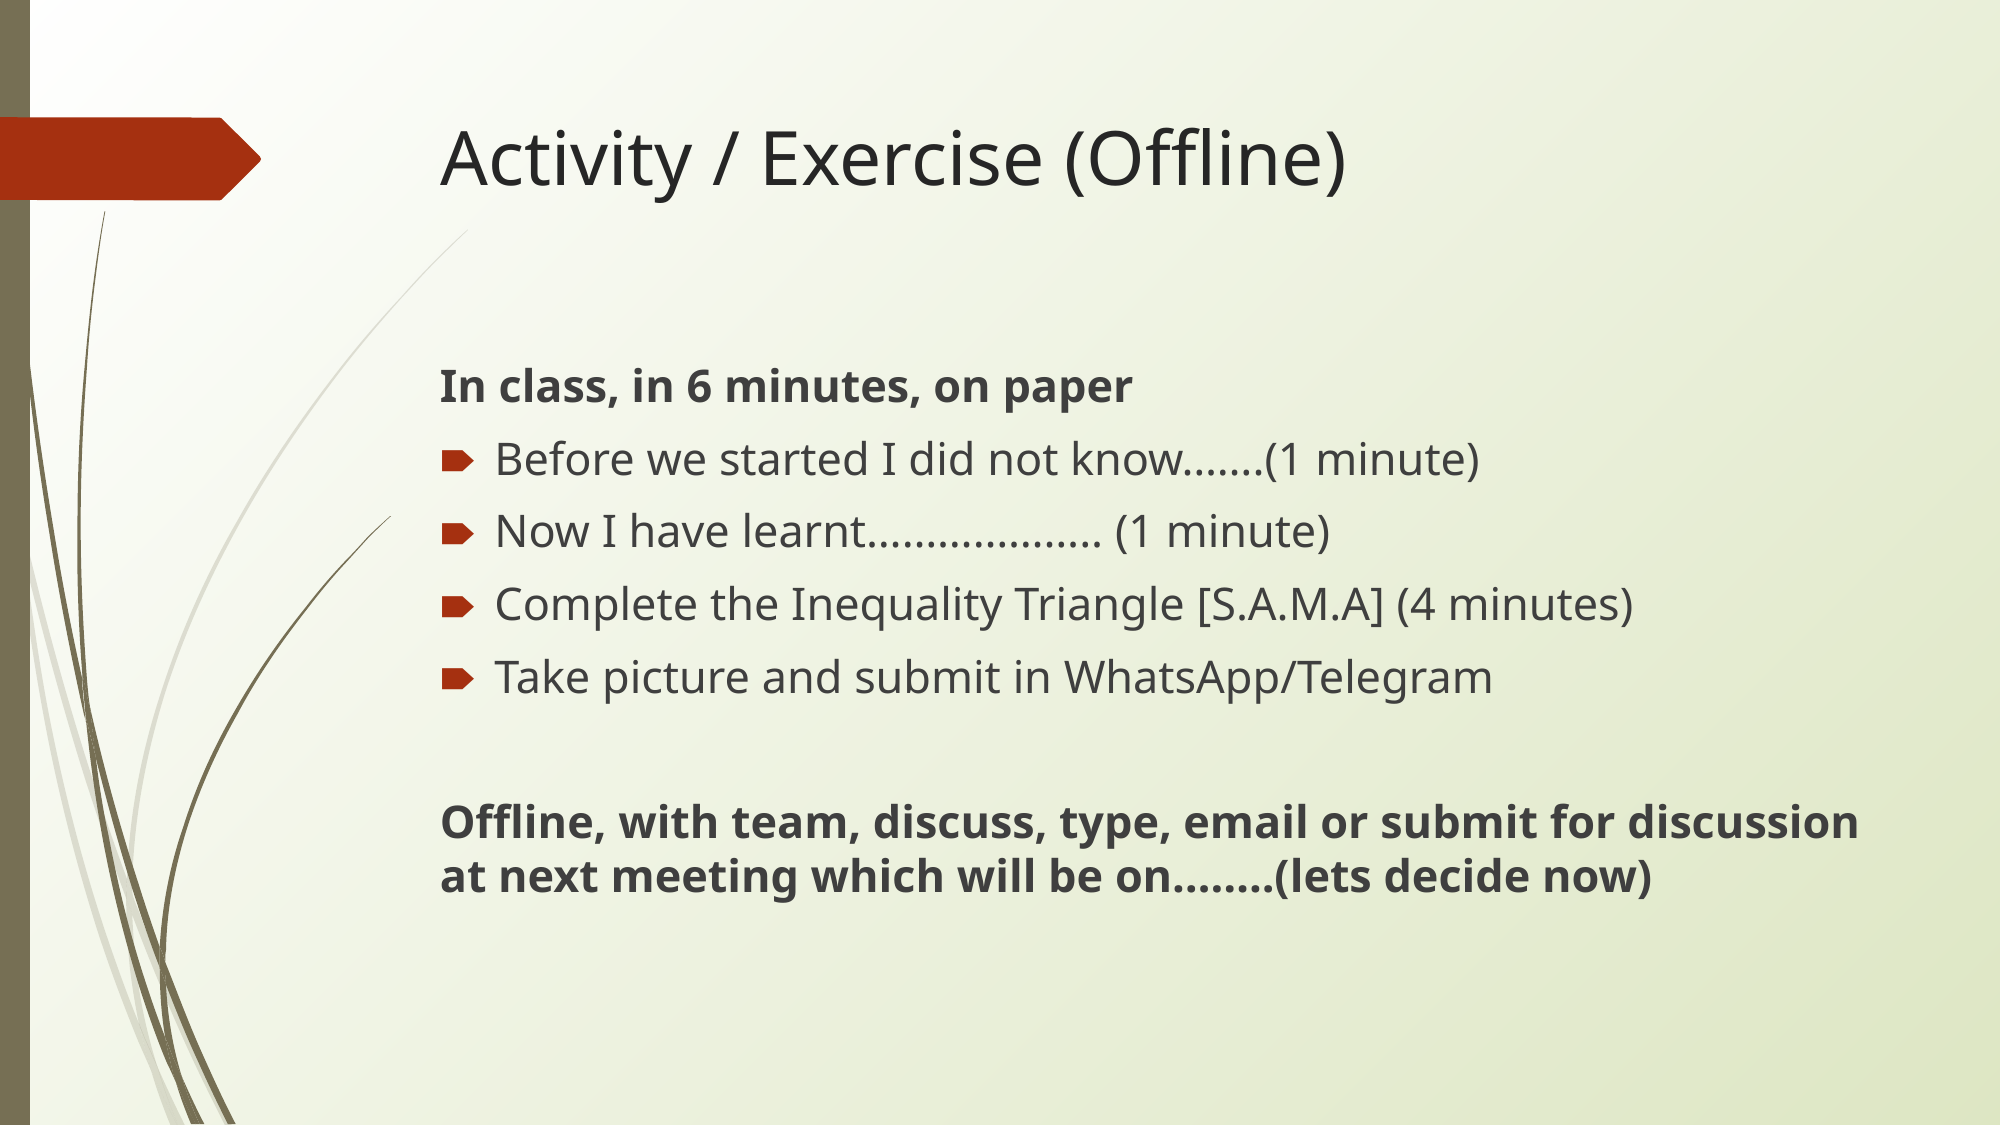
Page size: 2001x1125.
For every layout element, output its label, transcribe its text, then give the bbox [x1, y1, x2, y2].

title Activity / Exercise (Offline) [425, 102, 1888, 313]
list In class, in 6 minutes, on paper Before we started I did not know…….(1 minute) Now I have learnt……………….. (1 minute) Complete the Inequality Triangle [S.A.M.A] (4 minutes) Take picture and submit in WhatsApp/Telegram Offline, with team, discuss, type, email or submit for discussion at next meeting which will be on……..(lets decide now) [424, 350, 1888, 970]
